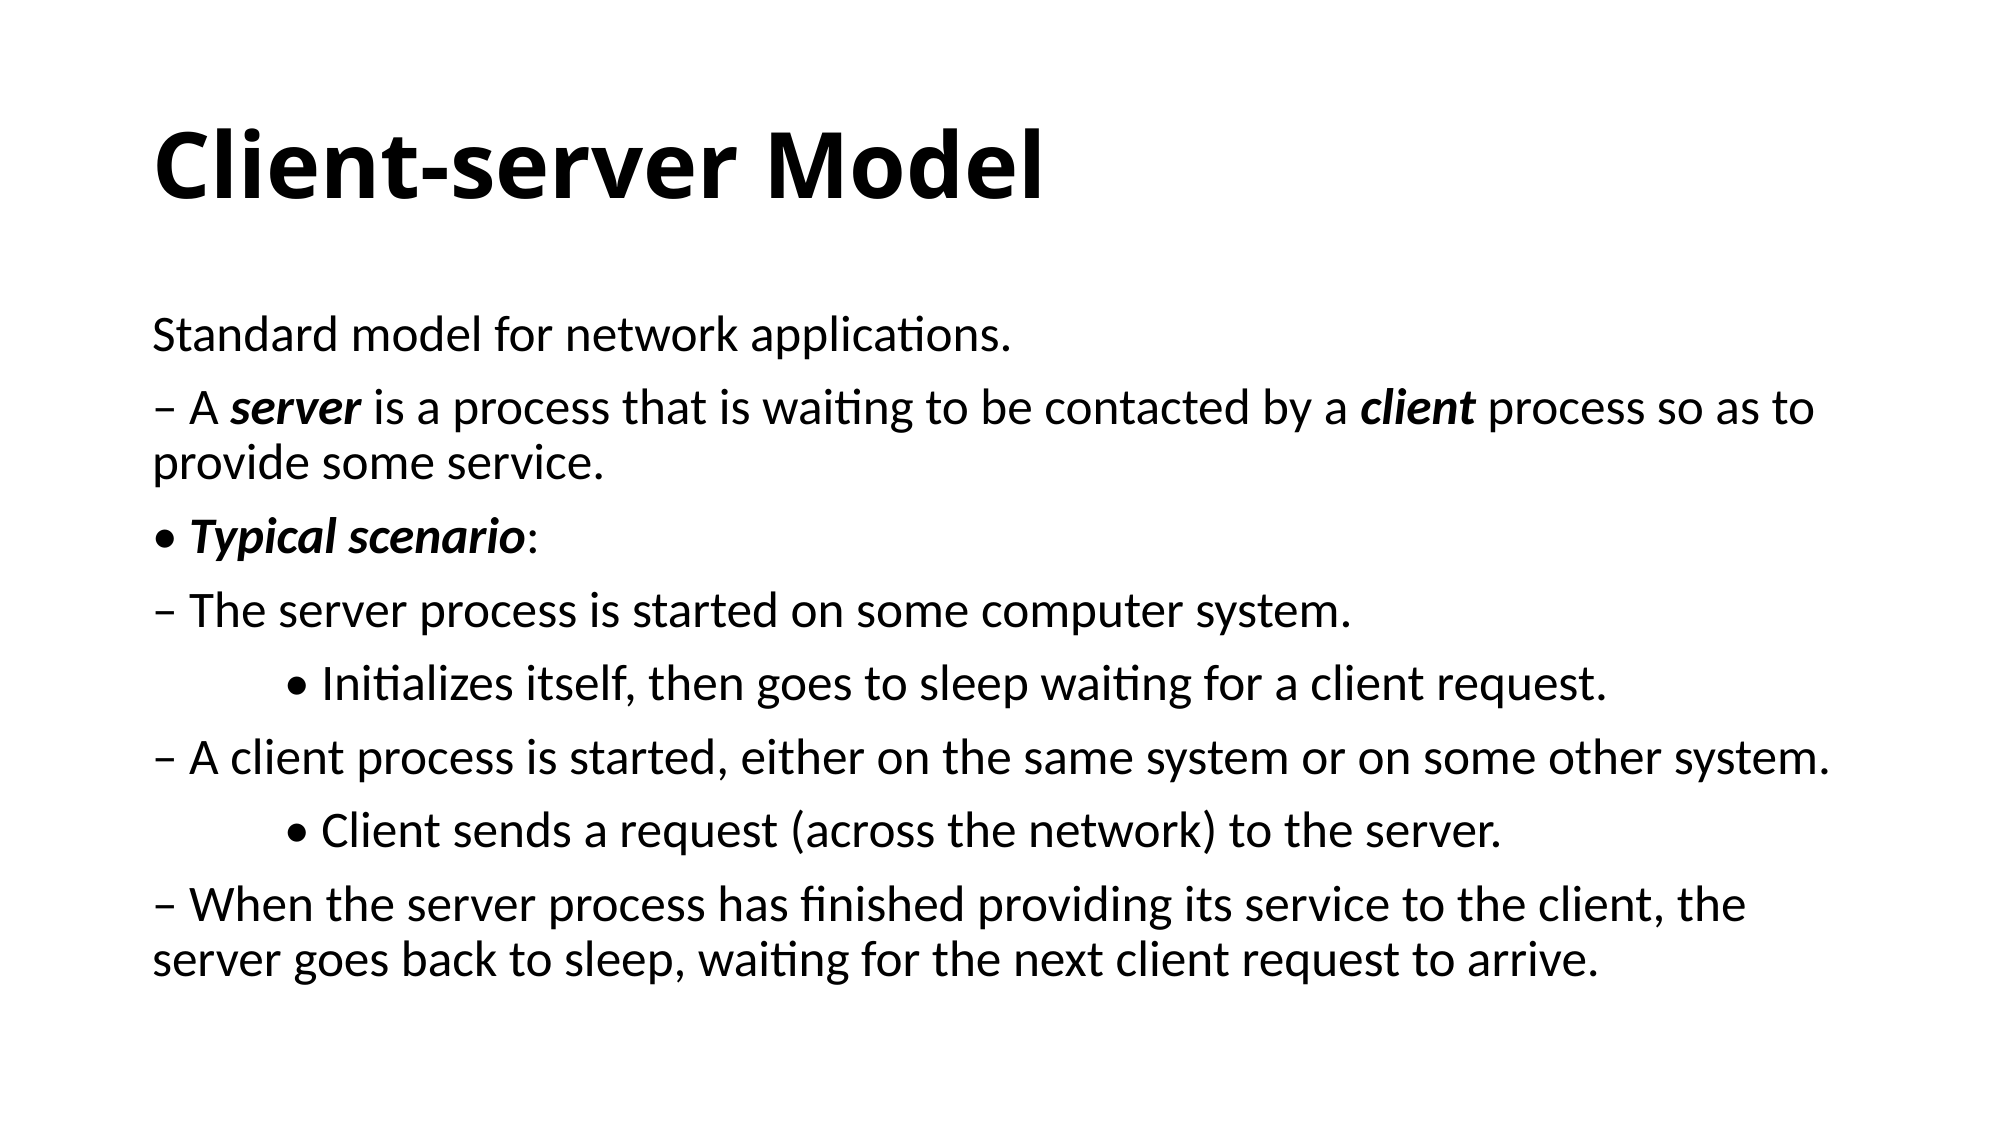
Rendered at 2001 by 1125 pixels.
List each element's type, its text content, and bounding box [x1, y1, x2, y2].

text_box Client-server Model [137, 59, 1863, 278]
text_box Standard model for network applications. – A server is a process that is waiting to be contacted by a client process so as to provide some service. • Typical scenario: – The server process is started on some computer system. • Initializes itself, then goes to sleep waiting for a client request. – A client process is started, either on the same system or on some other system. • Client sends a request (across the network) to the server. – When the server process has finished providing its service to the client, the server goes back to sleep, waiting for the next client request to arrive. [137, 299, 1863, 1014]
